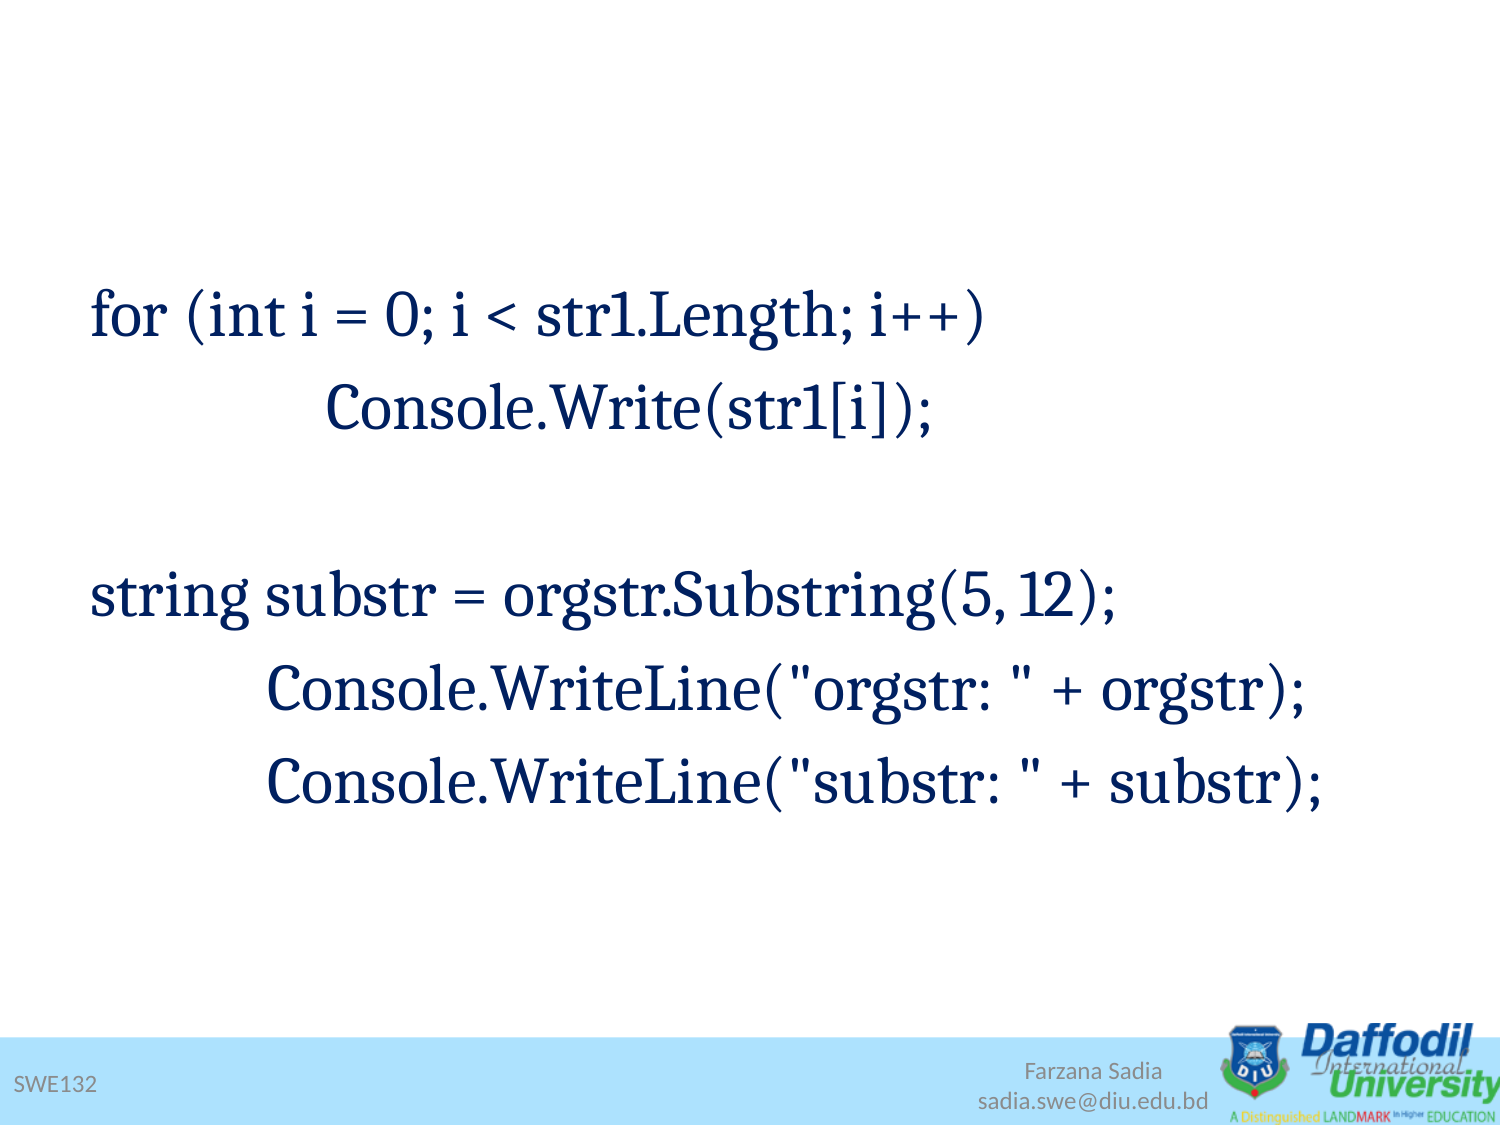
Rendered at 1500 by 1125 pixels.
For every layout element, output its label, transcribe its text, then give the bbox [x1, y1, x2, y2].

list for (int i = 0; i < str1.Length; i++) Console.Write(str1[i]); string substr = orgstr.Substring(5, 12); Console.WriteLine("orgstr: " + orgstr); Console.WriteLine("substr: " + substr); [75, 262, 1425, 1005]
picture [1220, 1023, 1500, 1125]
